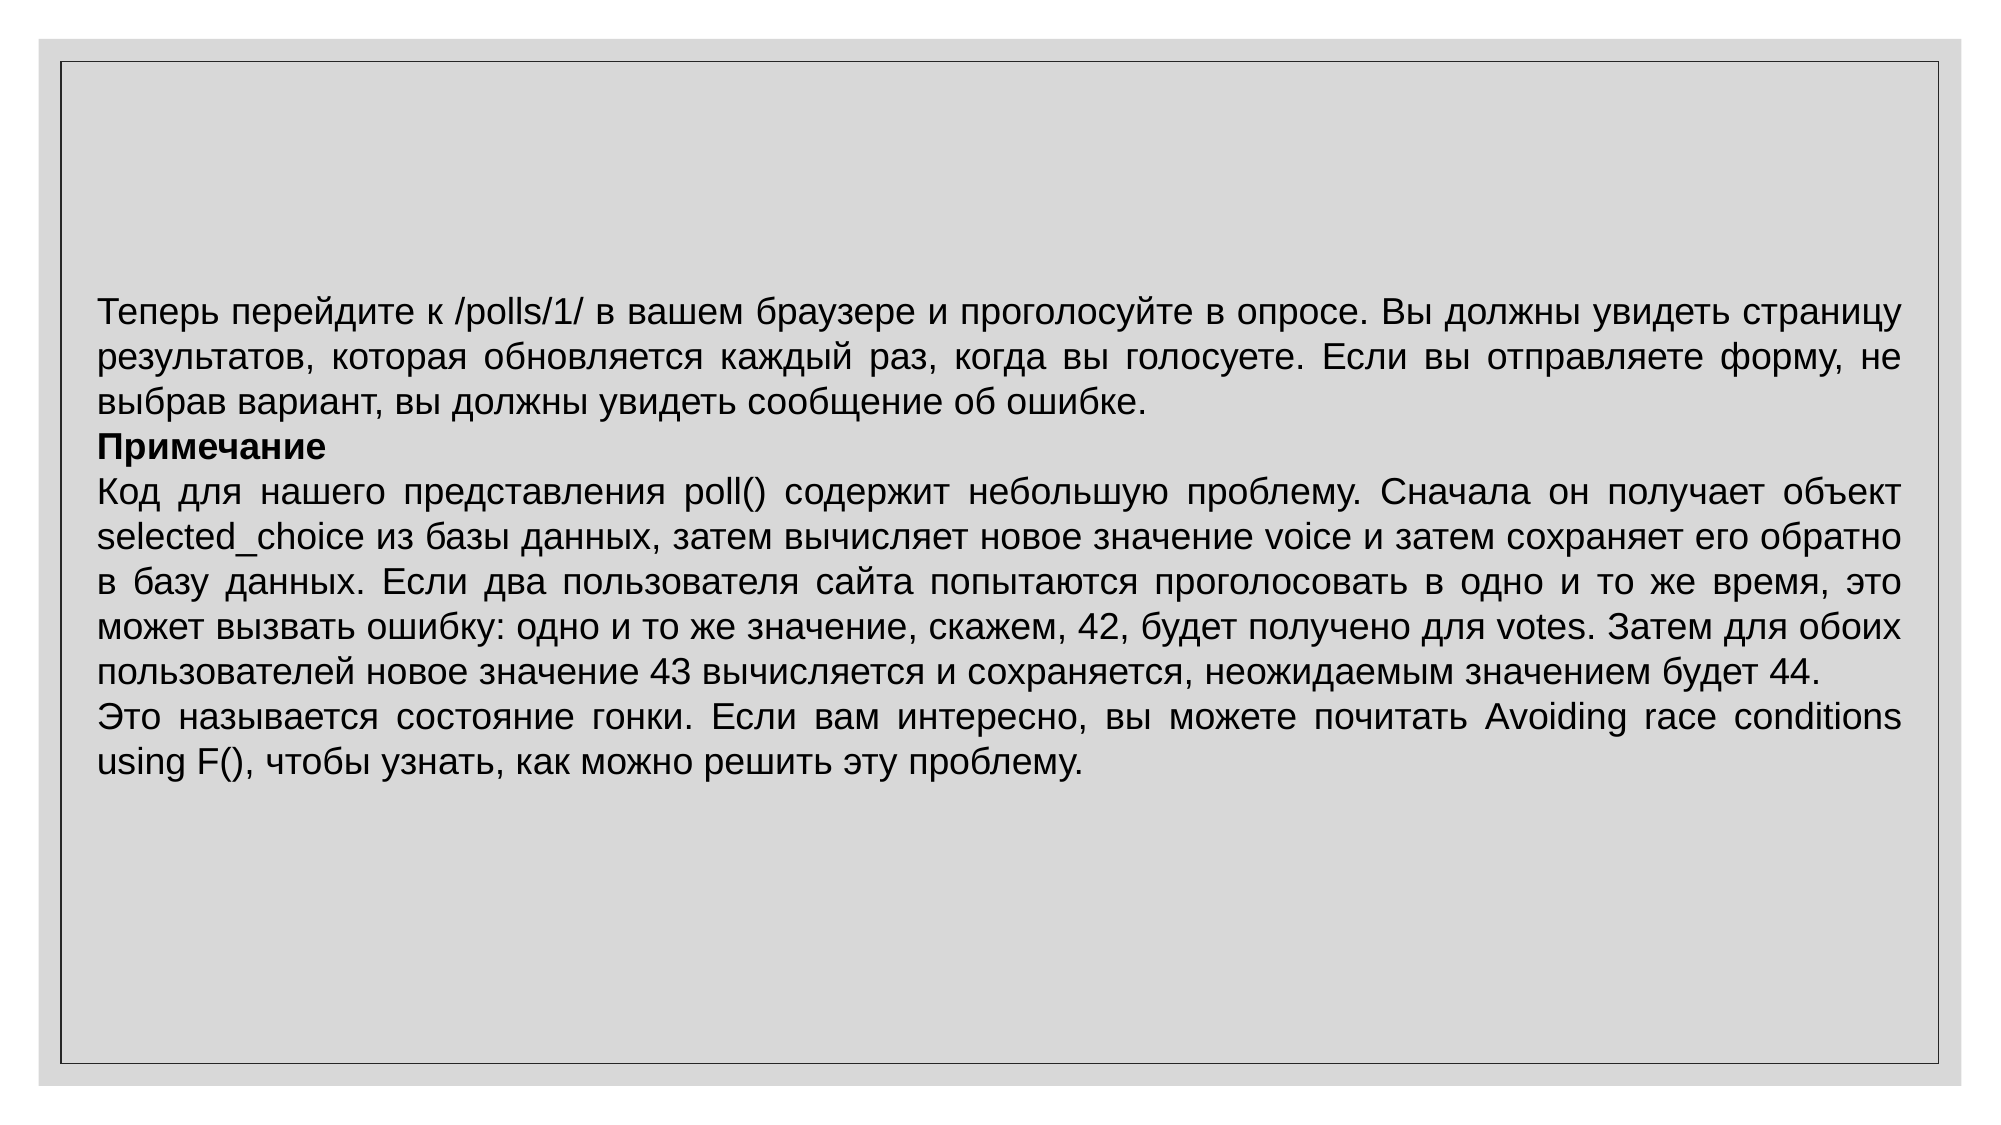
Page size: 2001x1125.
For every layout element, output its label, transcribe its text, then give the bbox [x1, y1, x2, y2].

text_box Теперь перейдите к /polls/1/ в вашем браузере и проголосуйте в опросе. Вы должны увидеть страницу результатов, которая обновляется каждый раз, когда вы голосуете. Если вы отправляете форму, не выбрав вариант, вы должны увидеть сообщение об ошибке. Примечание Код для нашего представления poll() содержит небольшую проблему. Сначала он получает объект selected_choice из базы данных, затем вычисляет новое значение voice и затем сохраняет его обратно в базу данных. Если два пользователя сайта попытаются проголосовать в одно и то же время, это может вызвать ошибку: одно и то же значение, скажем, 42, будет получено для votes. Затем для обоих пользователей новое значение 43 вычисляется и сохраняется, неожидаемым значением будет 44. Это называется состояние гонки. Если вам интересно, вы можете почитать Avoiding race conditions using F(), чтобы узнать, как можно решить эту проблему. [89, 279, 1911, 790]
